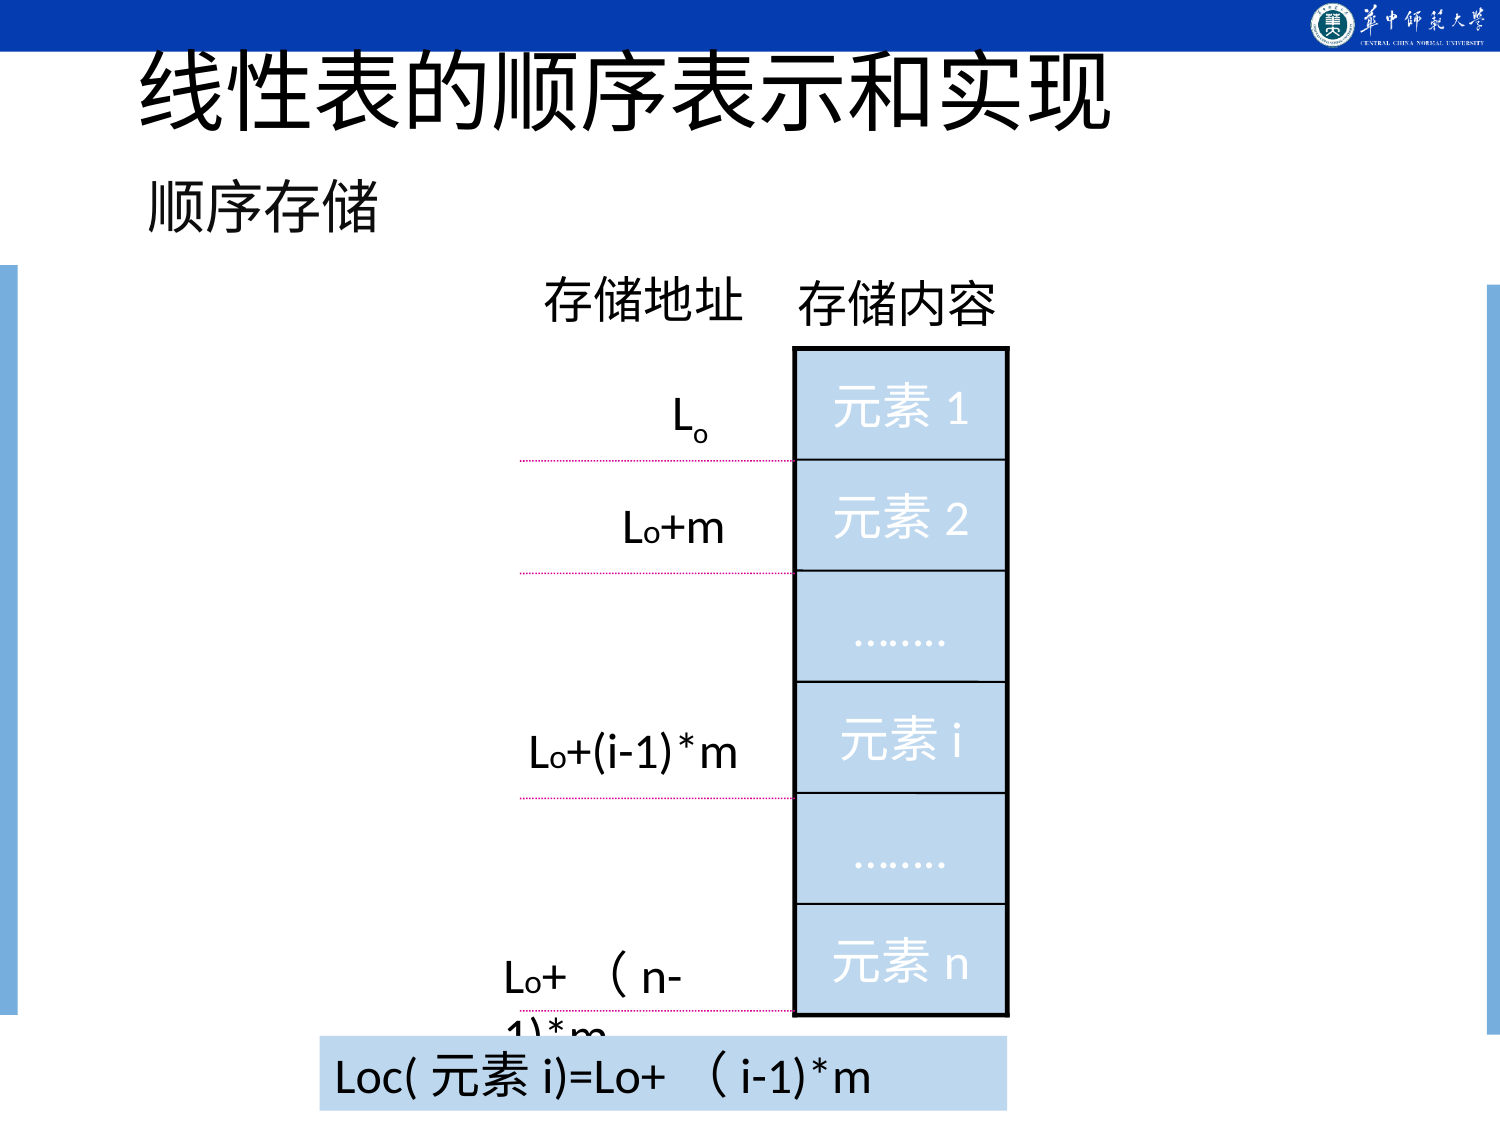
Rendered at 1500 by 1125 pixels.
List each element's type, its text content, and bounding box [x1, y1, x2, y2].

picture [1310, 2, 1486, 48]
text_box 线性表的顺序表示和实现 [121, 39, 1131, 152]
text_box [0, 265, 18, 1015]
text_box 顺序存储 [132, 162, 396, 248]
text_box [319, 260, 1020, 1111]
text_box [1486, 284, 1500, 1035]
